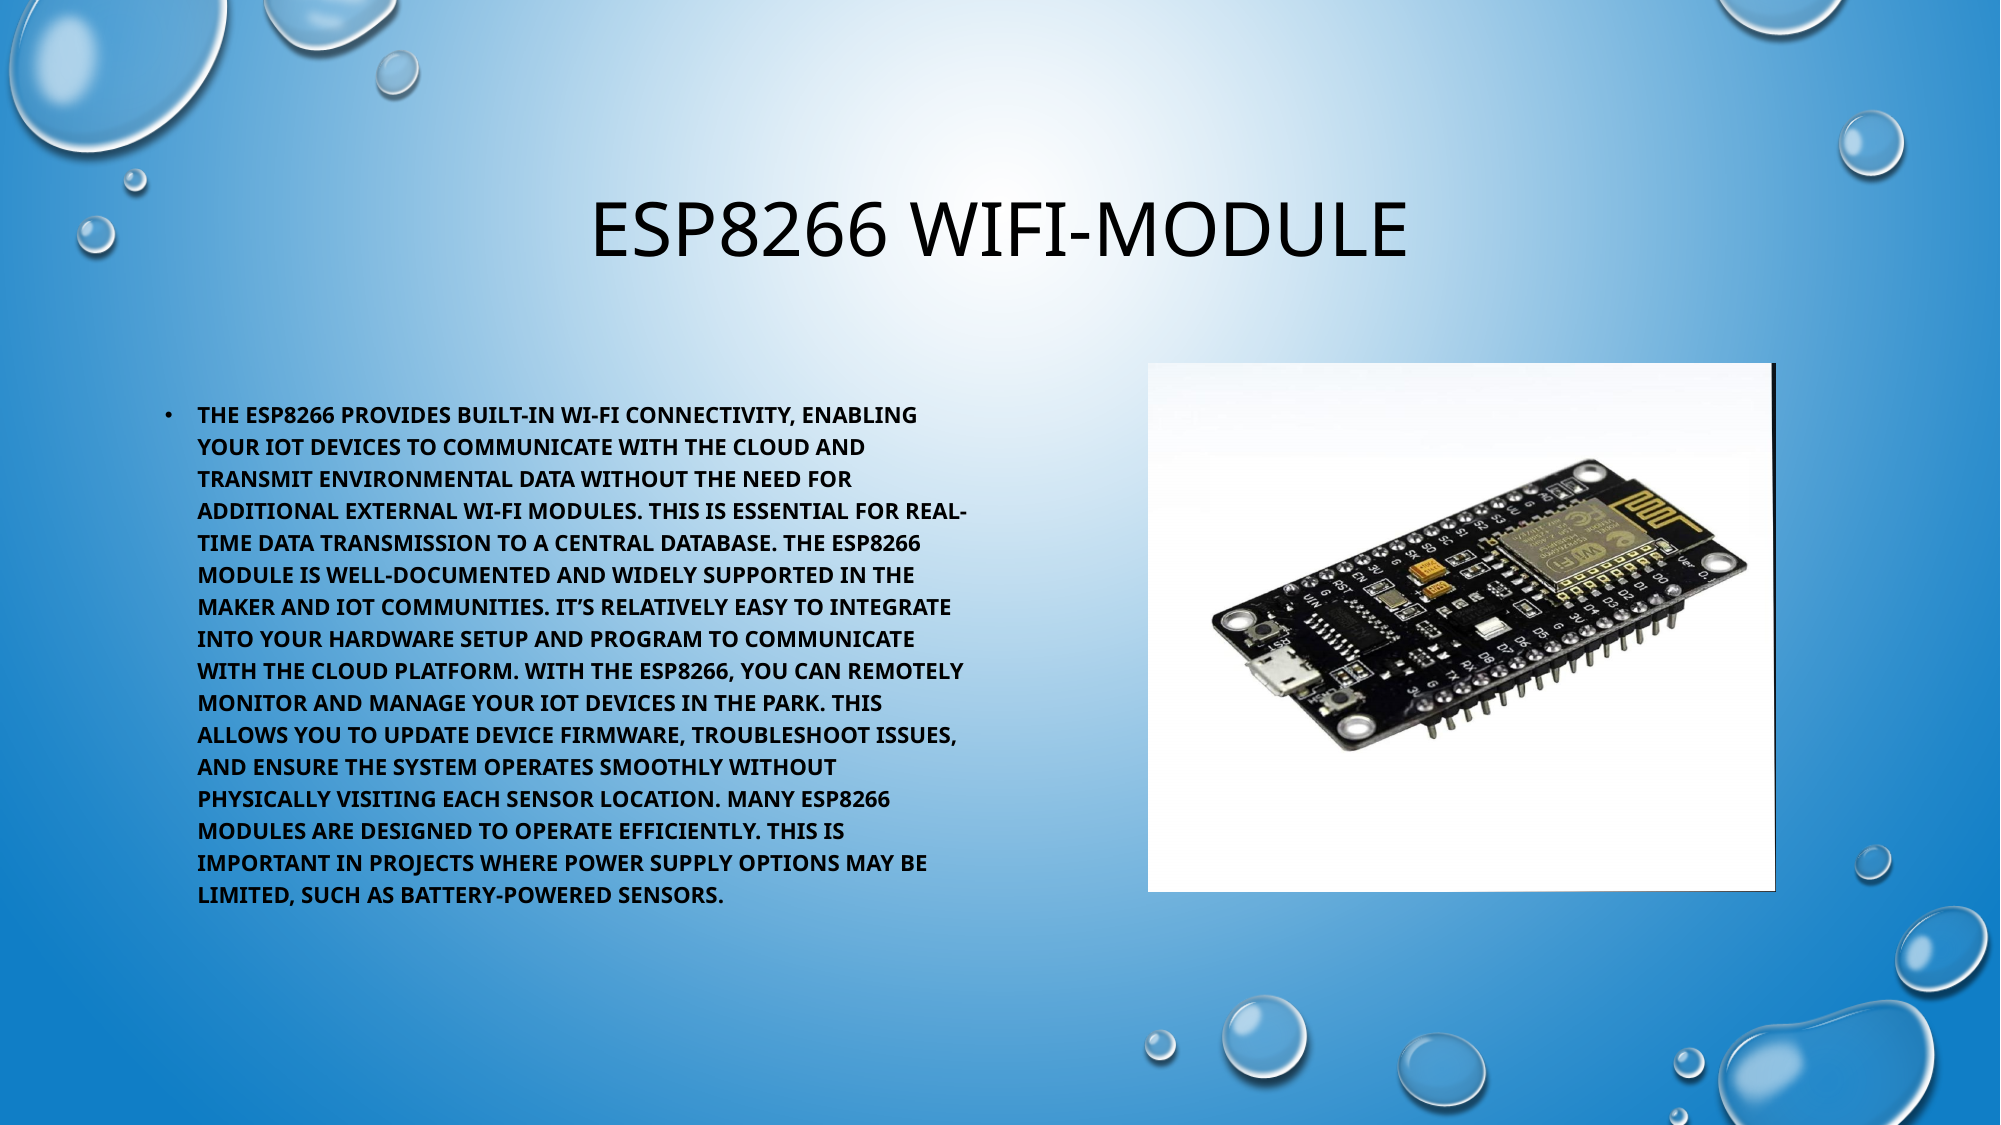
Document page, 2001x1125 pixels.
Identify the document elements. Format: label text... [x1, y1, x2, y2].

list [1147, 363, 1777, 892]
title Esp8266 wifi-module [149, 101, 1851, 364]
list The ESP8266 provides built-in Wi-Fi connectivity, enabling your IoT devices to communicate with the cloud and transmit environmental data without the need for additional external Wi-Fi modules. This is essential for real-time data transmission to a central database. The ESP8266 module is well-documented and widely supported in the maker and IoT communities. It’s relatively easy to integrate into your hardware setup and program to communicate with the cloud platform. With the ESP8266, you can remotely monitor and manage your IoT devices in the park. This allows you to update device firmware, troubleshoot issues, and ensure the system operates smoothly without physically visiting each sensor location. Many ESP8266 modules are designed to operate efficiently. This is important in projects where power supply options may be limited, such as battery-powered sensors. [149, 388, 988, 950]
picture [0, 0, 2000, 1125]
